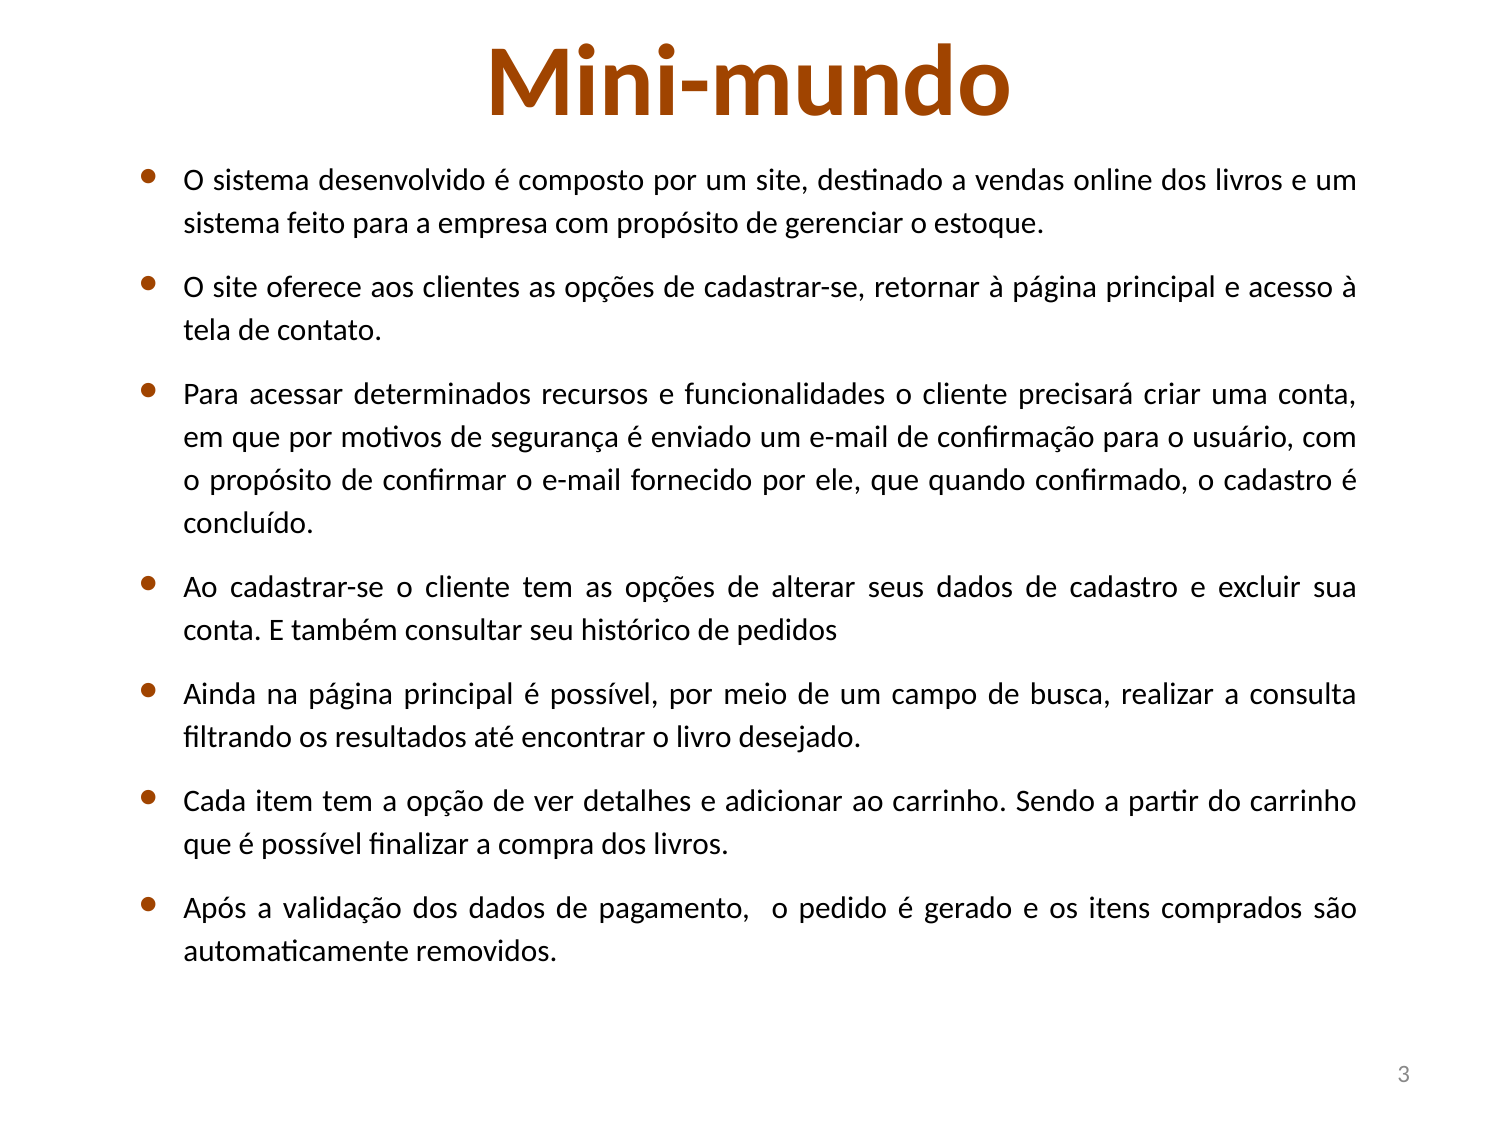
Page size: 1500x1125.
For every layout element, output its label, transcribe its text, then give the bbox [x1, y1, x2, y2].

slide_number ‹#› [1074, 1042, 1425, 1103]
text_box O sistema desenvolvido é composto por um site, destinado a vendas online dos livros e um sistema feito para a empresa com propósito de gerenciar o estoque. O site oferece aos clientes as opções de cadastrar-se, retornar à página principal e acesso à tela de contato. Para acessar determinados recursos e funcionalidades o cliente precisará criar uma conta, em que por motivos de segurança é enviado um e-mail de confirmação para o usuário, com o propósito de confirmar o e-mail fornecido por ele, que quando confirmado, o cadastro é concluído. Ao cadastrar-se o cliente tem as opções de alterar seus dados de cadastro e excluir sua conta. E também consultar seu histórico de pedidos Ainda na página principal é possível, por meio de um campo de busca, realizar a consulta filtrando os resultados até encontrar o livro desejado. Cada item tem a opção de ver detalhes e adicionar ao carrinho. Sendo a partir do carrinho que é possível finalizar a compra dos livros. Após a validação dos dados de pagamento, o pedido é gerado e os itens comprados são automaticamente removidos. [123, 138, 1374, 983]
title Mini-mundo [123, 23, 1374, 126]
